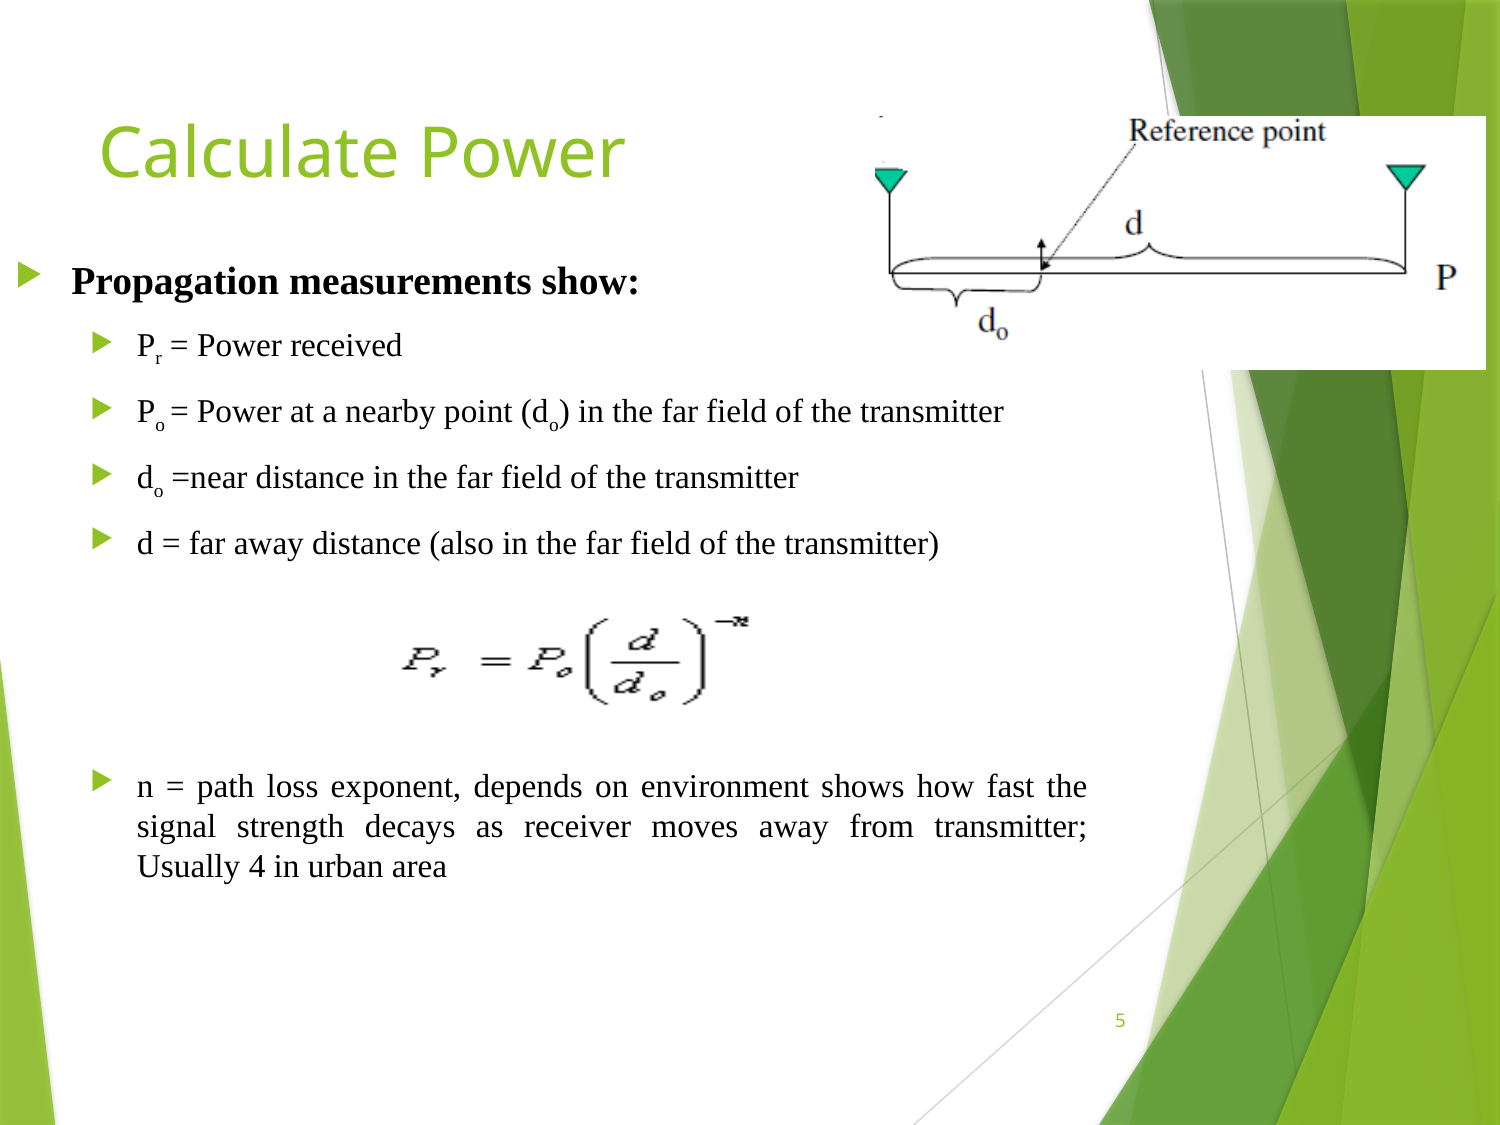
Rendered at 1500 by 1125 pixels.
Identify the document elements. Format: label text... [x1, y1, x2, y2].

title Calculate Power [83, 99, 1350, 200]
picture [374, 574, 876, 713]
picture [874, 115, 1487, 370]
slide_number 5 [1056, 991, 1141, 1051]
list Propagation measurements show: Pr = Power received Po = Power at a nearby point (do) in the far field of the transmitter do =near distance in the far field of the transmitter d = far away distance (also in the far field of the transmitter) n = path loss exponent, depends on environment shows how fast the signal strength decays as receiver moves away from transmitter; Usually 4 in urban area [0, 247, 1105, 989]
